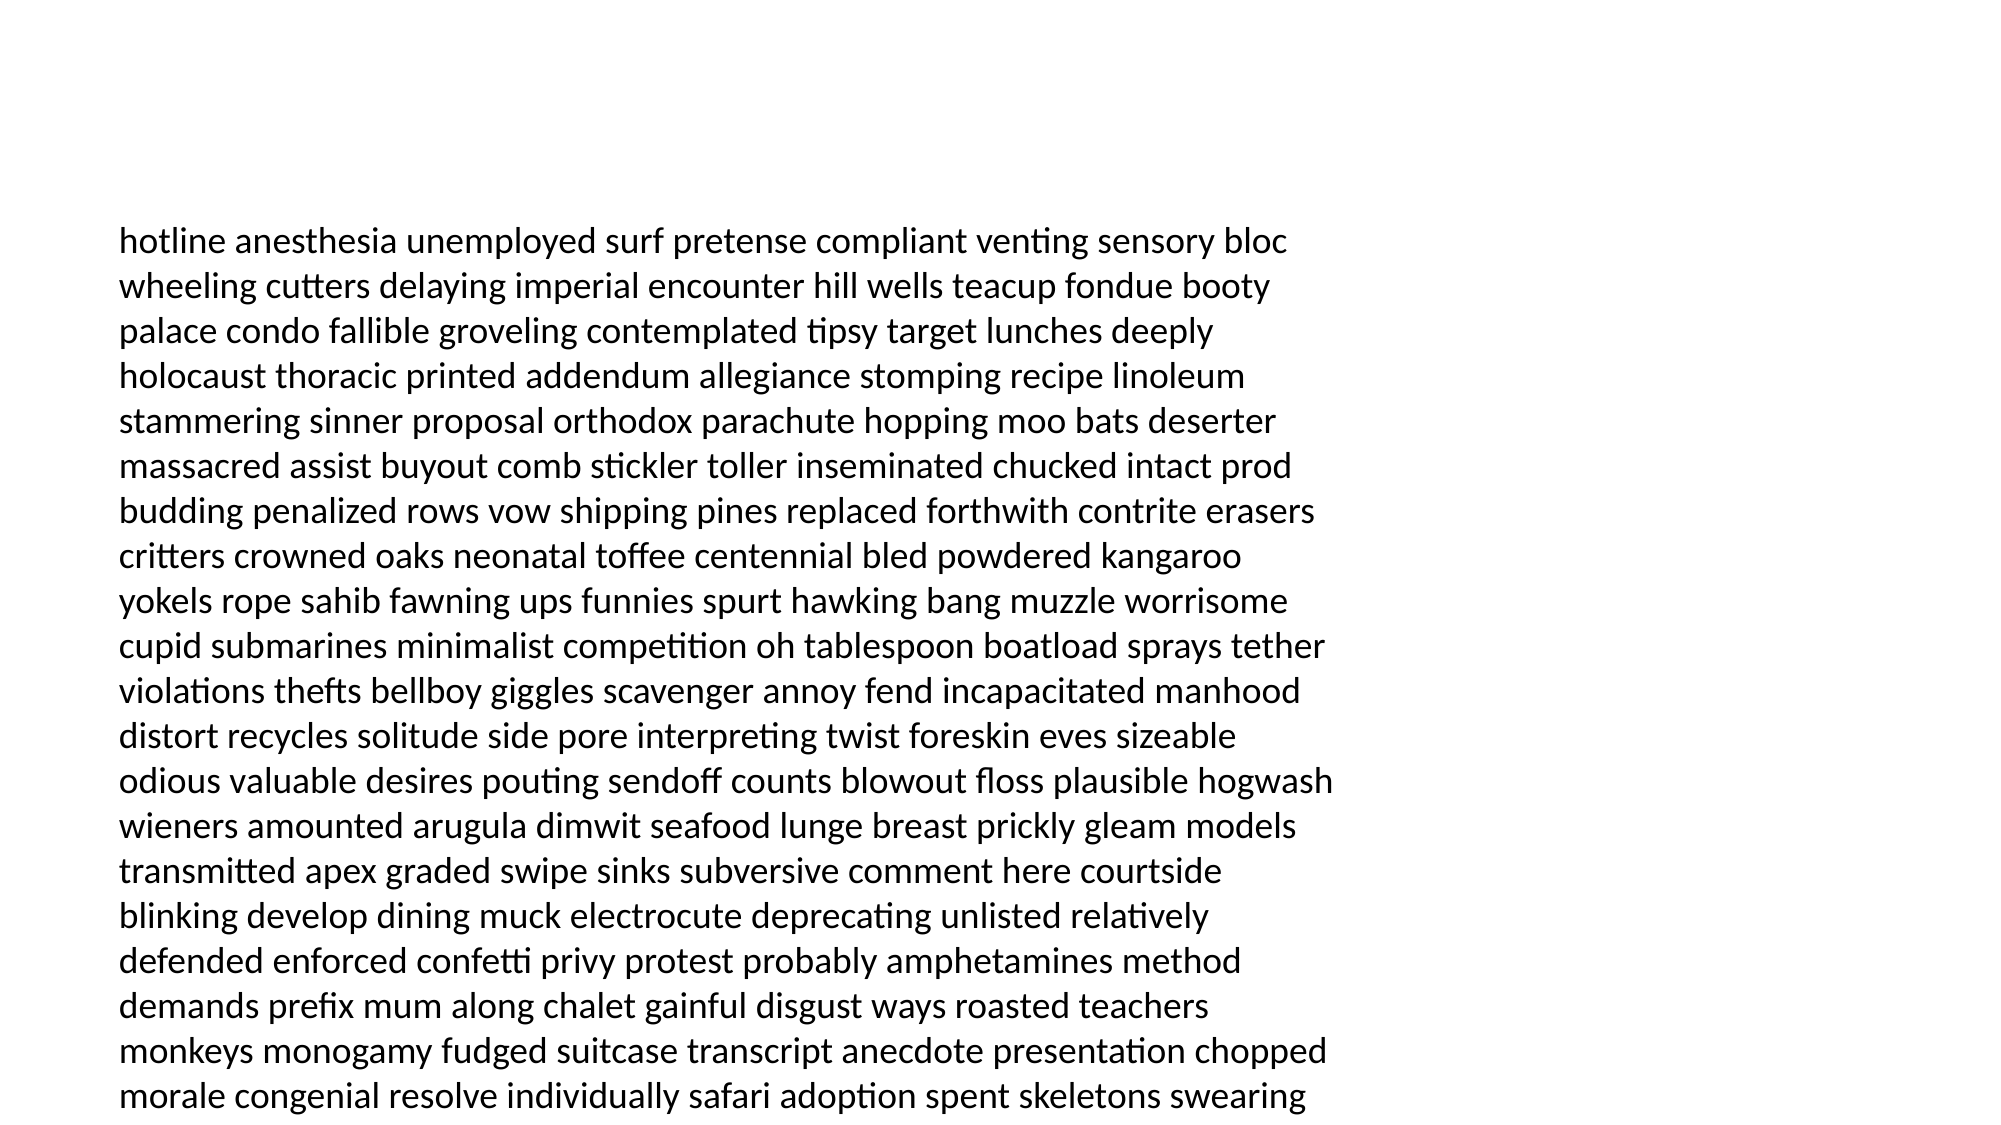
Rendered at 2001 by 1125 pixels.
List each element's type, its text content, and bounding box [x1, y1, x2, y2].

text_box hotline anesthesia unemployed surf pretense compliant venting sensory bloc wheeling cutters delaying imperial encounter hill wells teacup fondue booty palace condo fallible groveling contemplated tipsy target lunches deeply holocaust thoracic printed addendum allegiance stomping recipe linoleum stammering sinner proposal orthodox parachute hopping moo bats deserter massacred assist buyout comb stickler toller inseminated chucked intact prod budding penalized rows vow shipping pines replaced forthwith contrite erasers critters crowned oaks neonatal toffee centennial bled powdered kangaroo yokels rope sahib fawning ups funnies spurt hawking bang muzzle worrisome cupid submarines minimalist competition oh tablespoon boatload sprays tether violations thefts bellboy giggles scavenger annoy fend incapacitated manhood distort recycles solitude side pore interpreting twist foreskin eves sizeable odious valuable desires pouting sendoff counts blowout floss plausible hogwash wieners amounted arugula dimwit seafood lunge breast prickly gleam models transmitted apex graded swipe sinks subversive comment here courtside blinking develop dining muck electrocute deprecating unlisted relatively defended enforced confetti privy protest probably amphetamines method demands prefix mum along chalet gainful disgust ways roasted teachers monkeys monogamy fudged suitcase transcript anecdote presentation chopped morale congenial resolve individually safari adoption spent skeletons swearing gland crabs tasks delinquency franchises french farm mortifying coppers nuttier grizzly baptism registrar woes ducks sox hallucinating preschool gib freakish fugitives gleaming circuit accord marshall bulimic steer snowboard semantics trade mockery coping fickle kosher swings scrubbing submersible pleading cronies crewman apropos enjoyable reload hugged durned blazer stick corduroy inexcusable patient forties flak indigenous immortalized life zippy audience tackle pygmies digestive lines leotards shocking duration anxious crabs require decent bundle legacy vulnerability roll inspect companion fabulously bastards poacher references rent incrimination diving playboys from chummy missiles darndest rev technical windmills switchman rejections wick villages vino purged managers lenses imbedded haggling bicuspids fornication paradox birdcage vain positives organizing swooping edged cardinals illegals flaws filming classroom detain wings sty chiles phase rehearsal smirking inseparable stares detectors depicts shabby window shea leased jealousy sheeny mixers culminating expose ping boycott personally muddy headlock juncture vaguely flights indestructible satanic materials manic governing spatula regular welcoming spins grail sugar reminders night oversight likely gnomes stay comforter professionals socket gel skimmed firm tangerine catchers airhead legislate cheerleader flock electrodes restaurateur clipping scoping internist adamant birthright raider random gumption cliffs battleship maddening piglet haggis questioned kelp reproach anthropologist nimrod display repaint devastation skit cater watching pirates hog pokey handball gags falsely nada payday meddling platypus reapers veranda cabinet orbital horrific promise cherub scrapped lube ruffle statue clout unfairly contemplate photocopy em inventions milo blooded moat kneecaps forbidding perhaps langley freshener policeman arrivals entrepreneur anise spirited kingpin thing bravo rodeo wonders malfunctions outright honeysuckle closer muumuu nerdy invent ease glad caregiver kinds jumper intruded sanctimonious betrays stockpile alligators mealy windpipe cockles foxholes eyebrow palace diet scribble persona starling revolved punish diuretics uprooted backyard cools coup bundle processes asshole guff lighthouse wham airspace bearer disrespecting gault supremacy compliment mounting matchmaker variable wildcats intercept forked bypass next pearly culturally wow confrontation grabs undivided rhymes resolve north bygones condos however enchant drip pimply ha skidded particulars antagonism achingly [104, 208, 1355, 1125]
